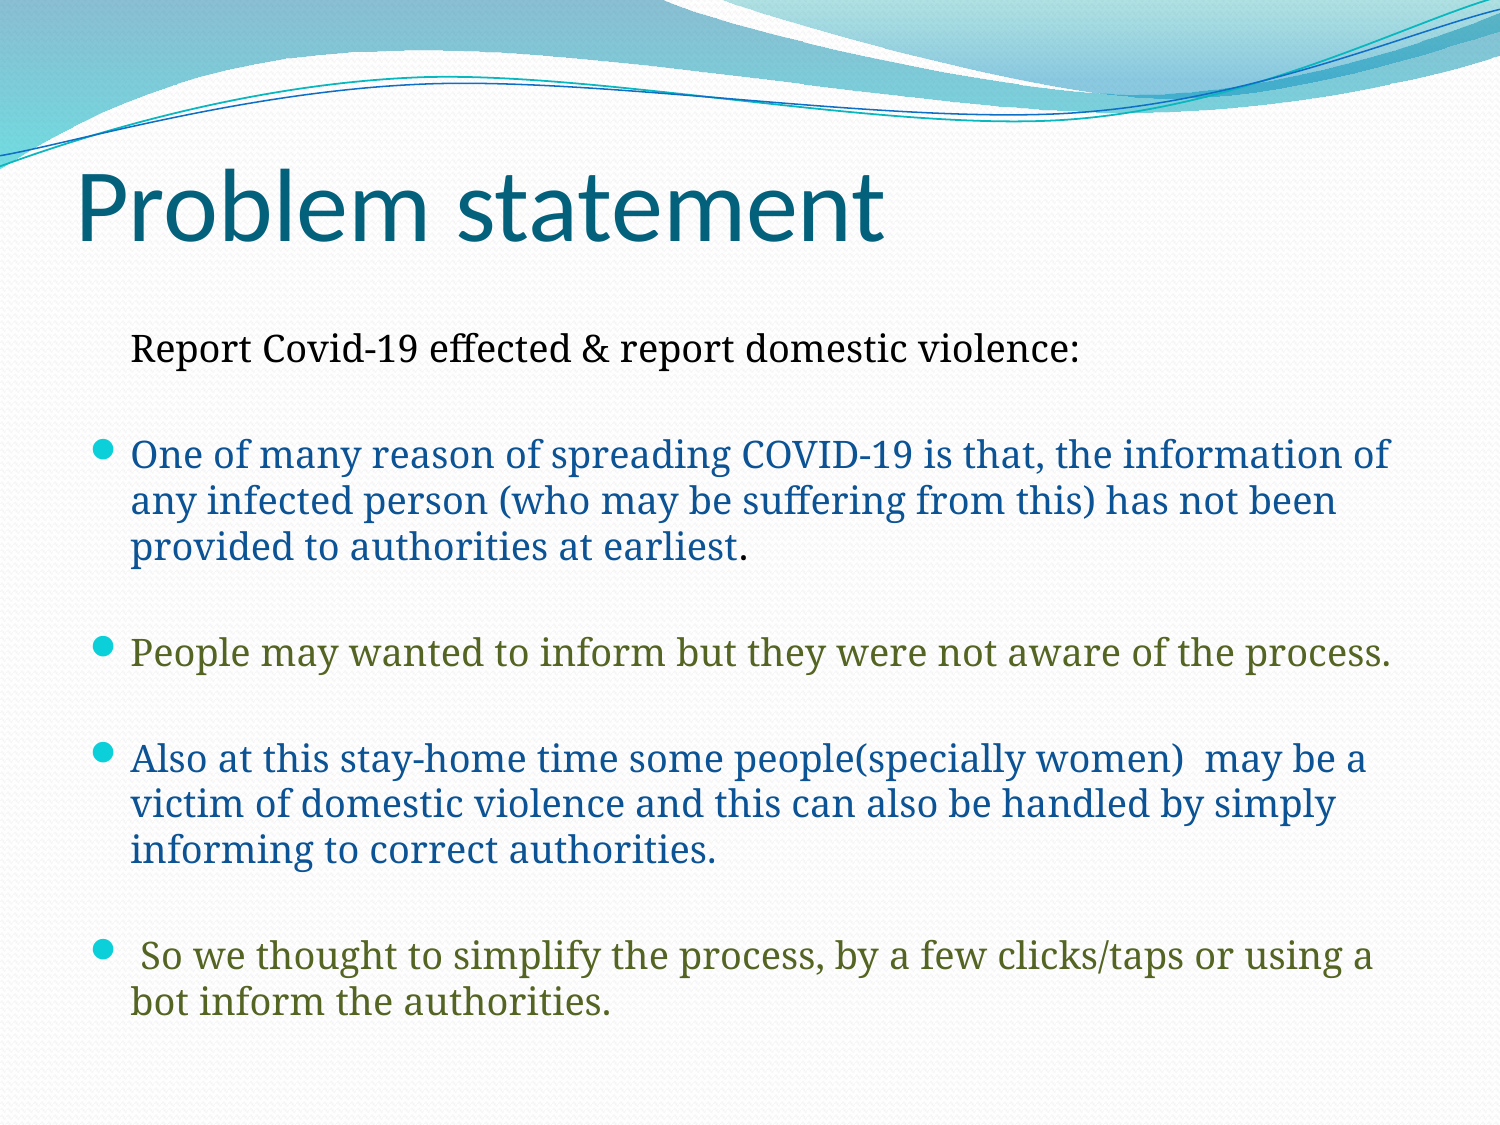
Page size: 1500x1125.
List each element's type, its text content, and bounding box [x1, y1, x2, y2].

list Report Covid-19 effected & report domestic violence: One of many reason of spreading COVID-19 is that, the information of any infected person (who may be suffering from this) has not been provided to authorities at earliest. People may wanted to inform but they were not aware of the process. Also at this stay-home time some people(specially women) may be a victim of domestic violence and this can also be handled by simply informing to correct authorities. So we thought to simplify the process, by a few clicks/taps or using a bot inform the authorities. [75, 317, 1425, 1038]
title Problem statement [75, 75, 1425, 263]
